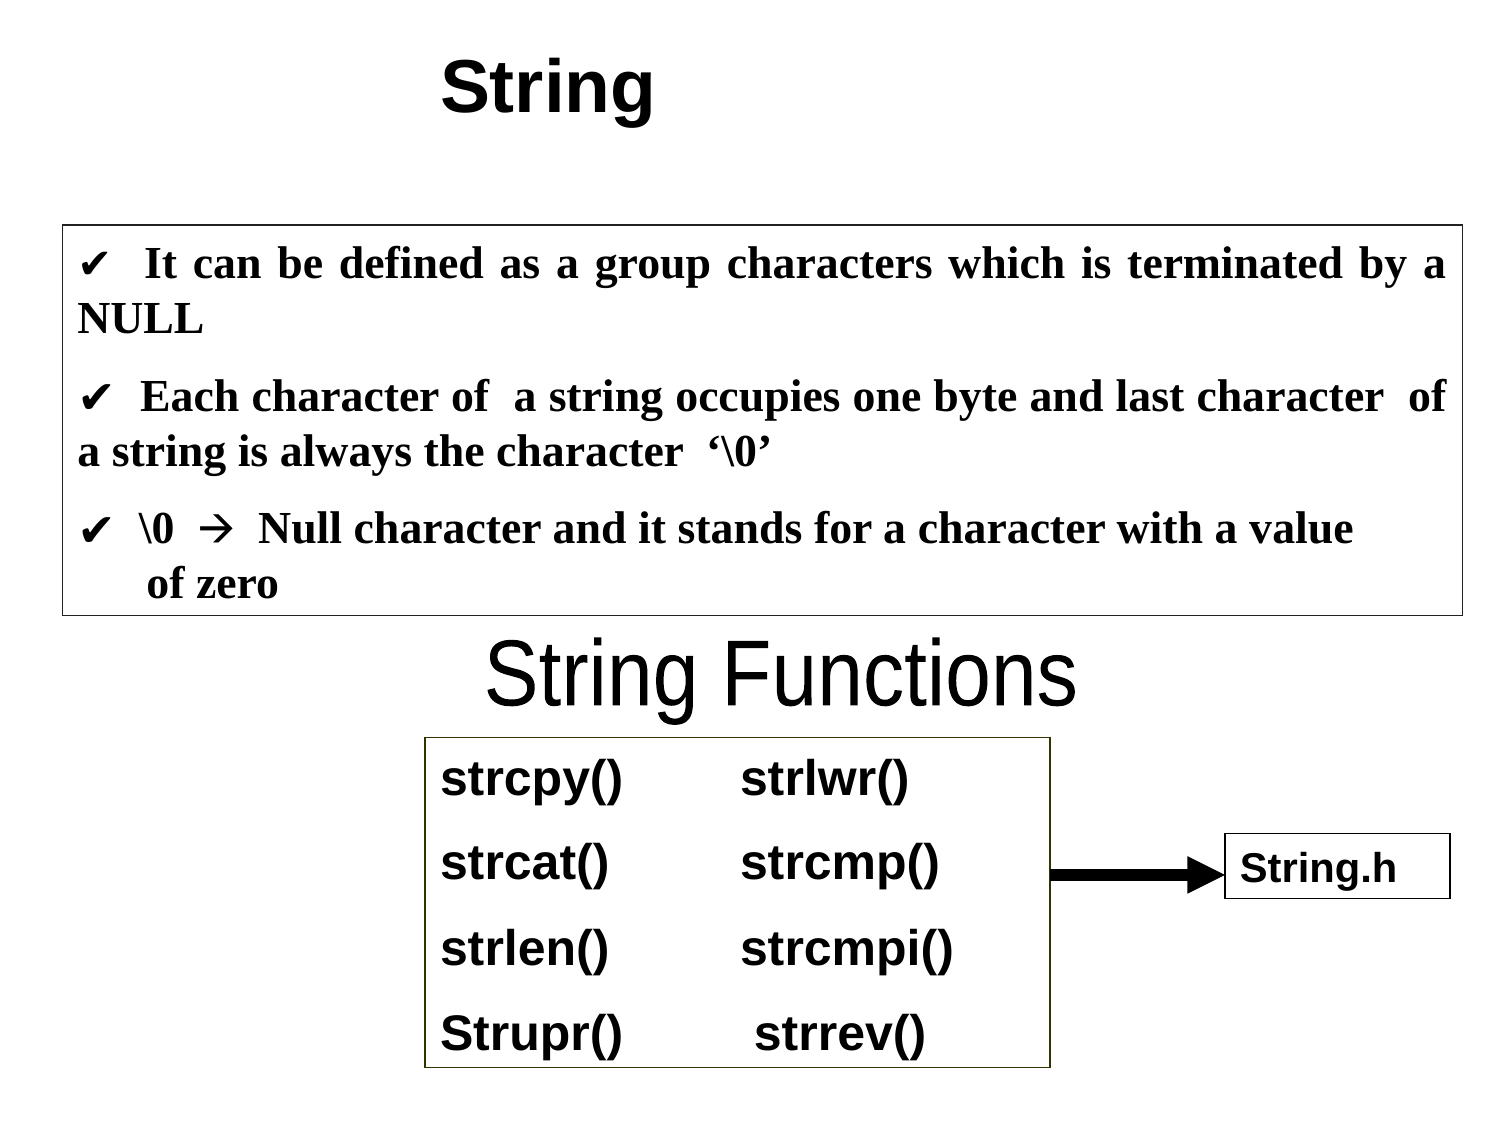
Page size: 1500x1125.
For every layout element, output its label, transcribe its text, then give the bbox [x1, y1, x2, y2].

text_box String [425, 22, 918, 142]
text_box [424, 637, 1451, 1084]
text_box It can be defined as a group characters which is terminated by a NULL Each character of a string occupies one byte and last character of a string is always the character ‘\0’ \0 🡪 Null character and it stands for a character with a value of zero [62, 224, 1463, 616]
